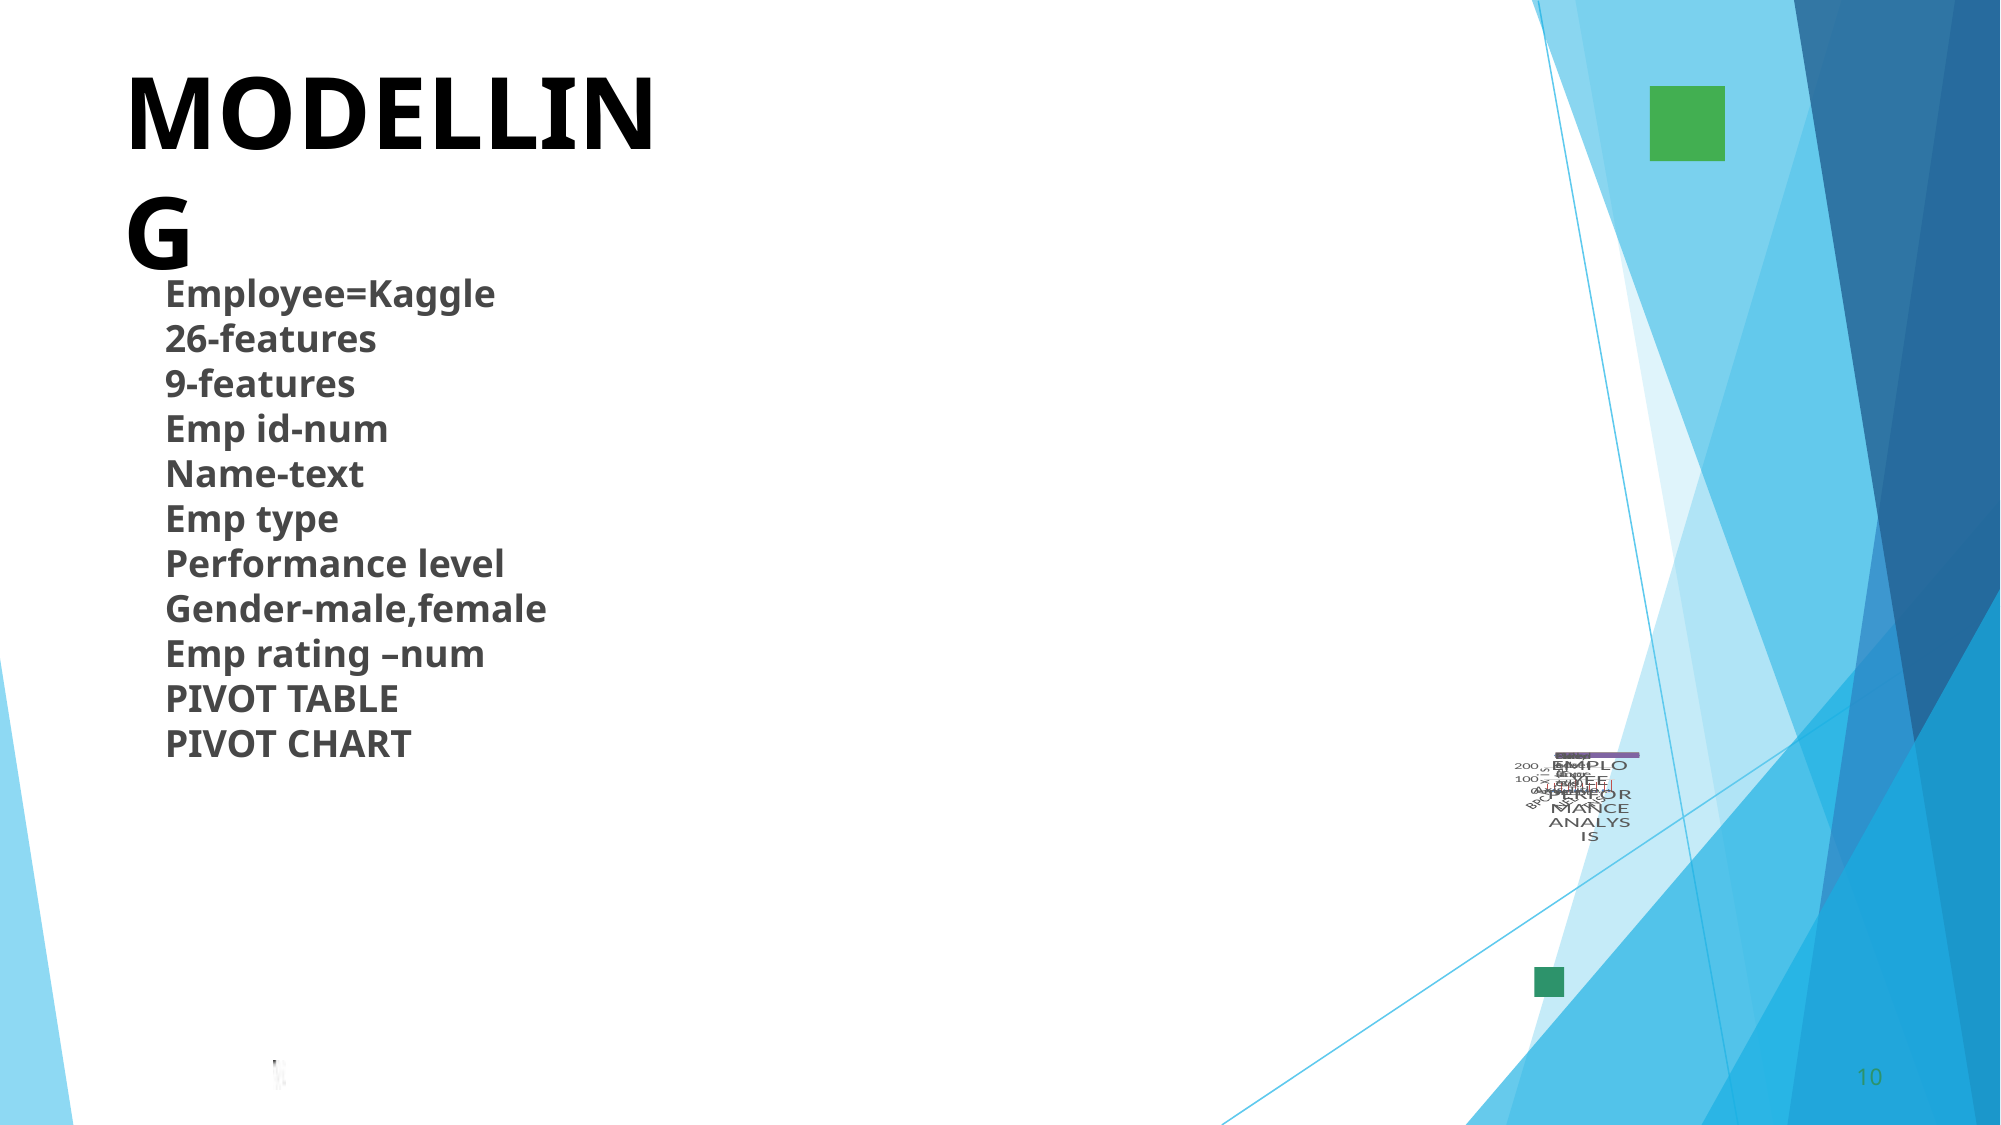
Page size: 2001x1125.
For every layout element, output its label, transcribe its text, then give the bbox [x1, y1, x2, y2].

picture [273, 1060, 287, 1091]
text_box Employee=Kaggle 26-features 9-features Emp id-num Name-text Emp type Performance level Gender-male,female Emp rating –num PIVOT TABLE PIVOT CHART [150, 262, 1151, 773]
text_box [1649, 86, 1725, 162]
chart [1513, 751, 1651, 851]
text_box MODELLING [121, 47, 664, 290]
text_box 10 [1849, 1061, 1888, 1095]
text_box [1534, 967, 1565, 997]
